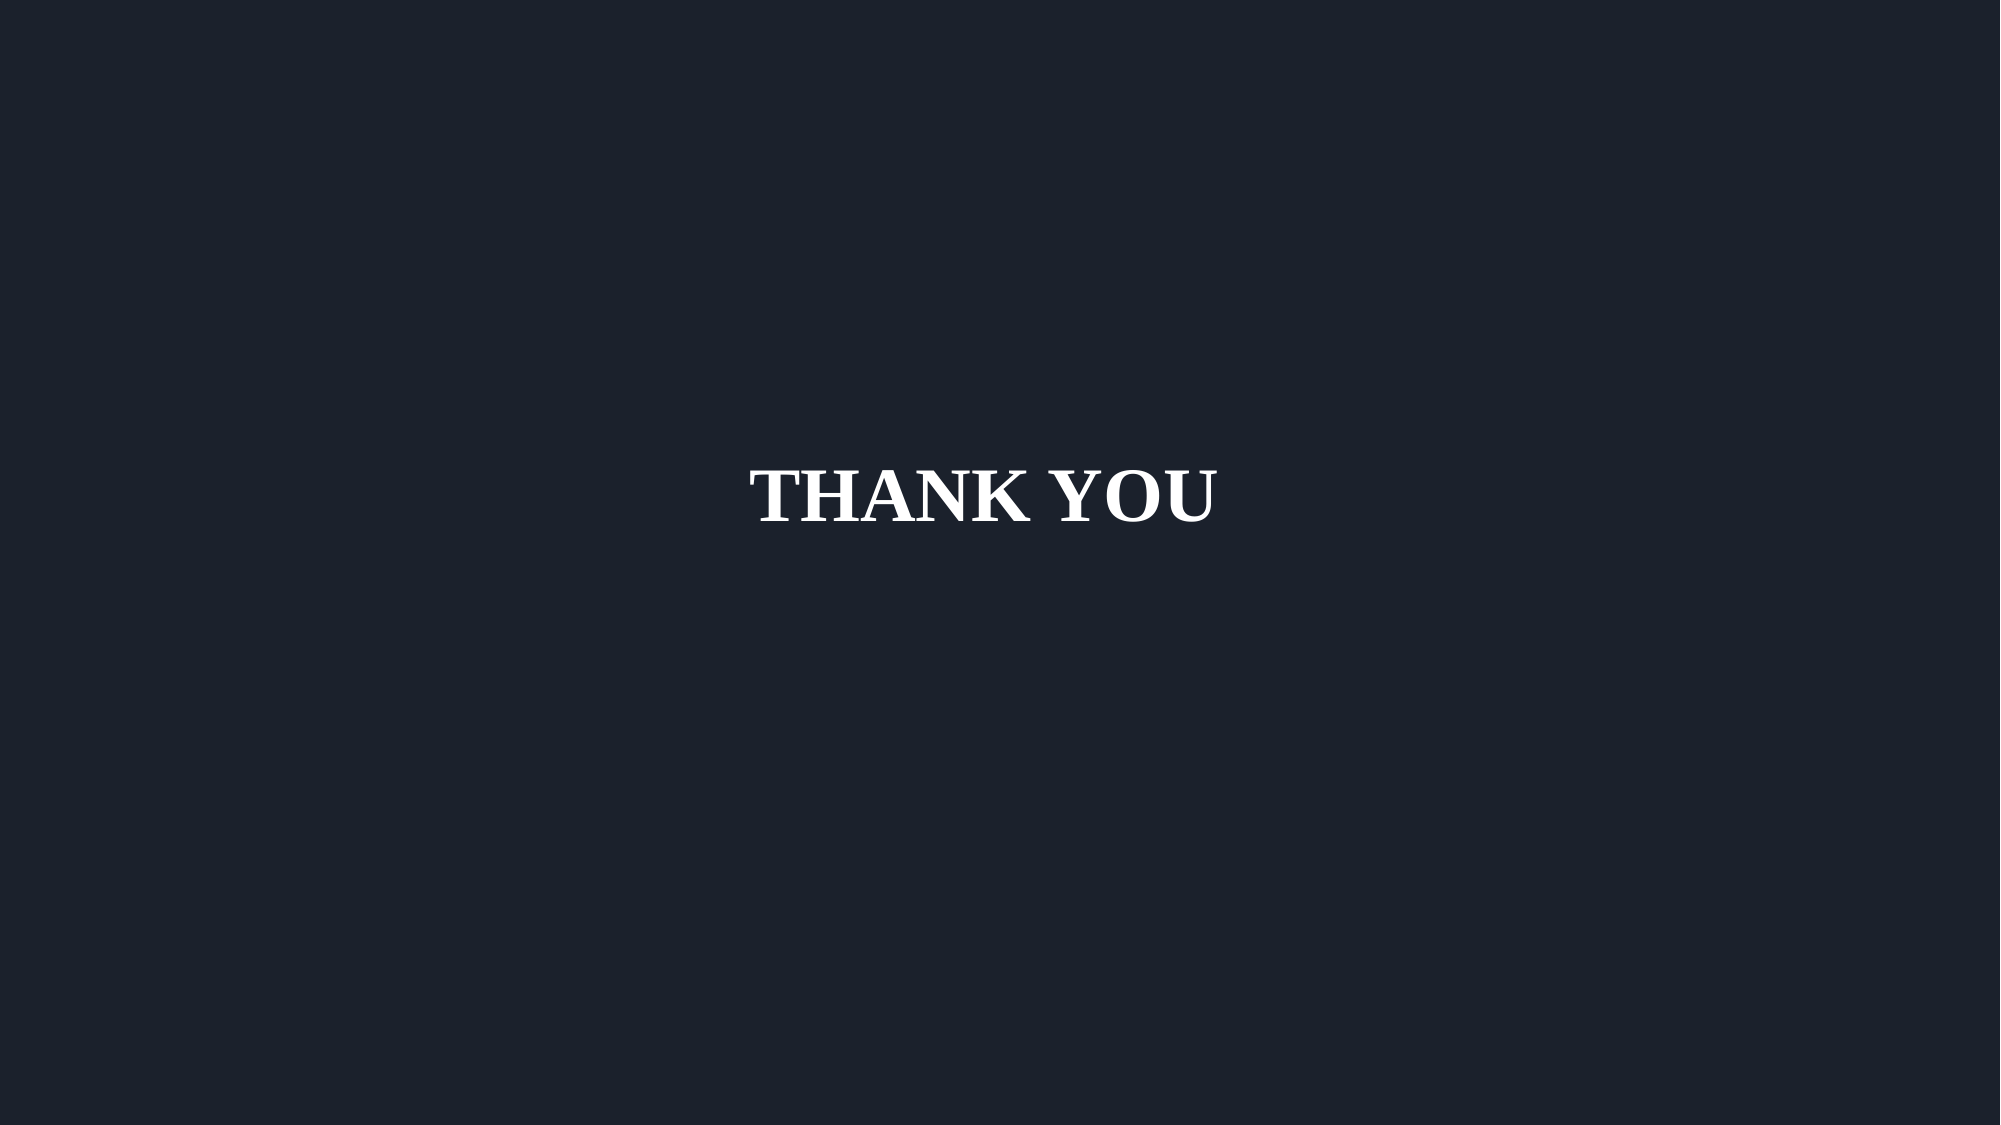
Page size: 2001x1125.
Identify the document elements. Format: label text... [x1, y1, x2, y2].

title THANK YOU [121, 387, 1847, 605]
